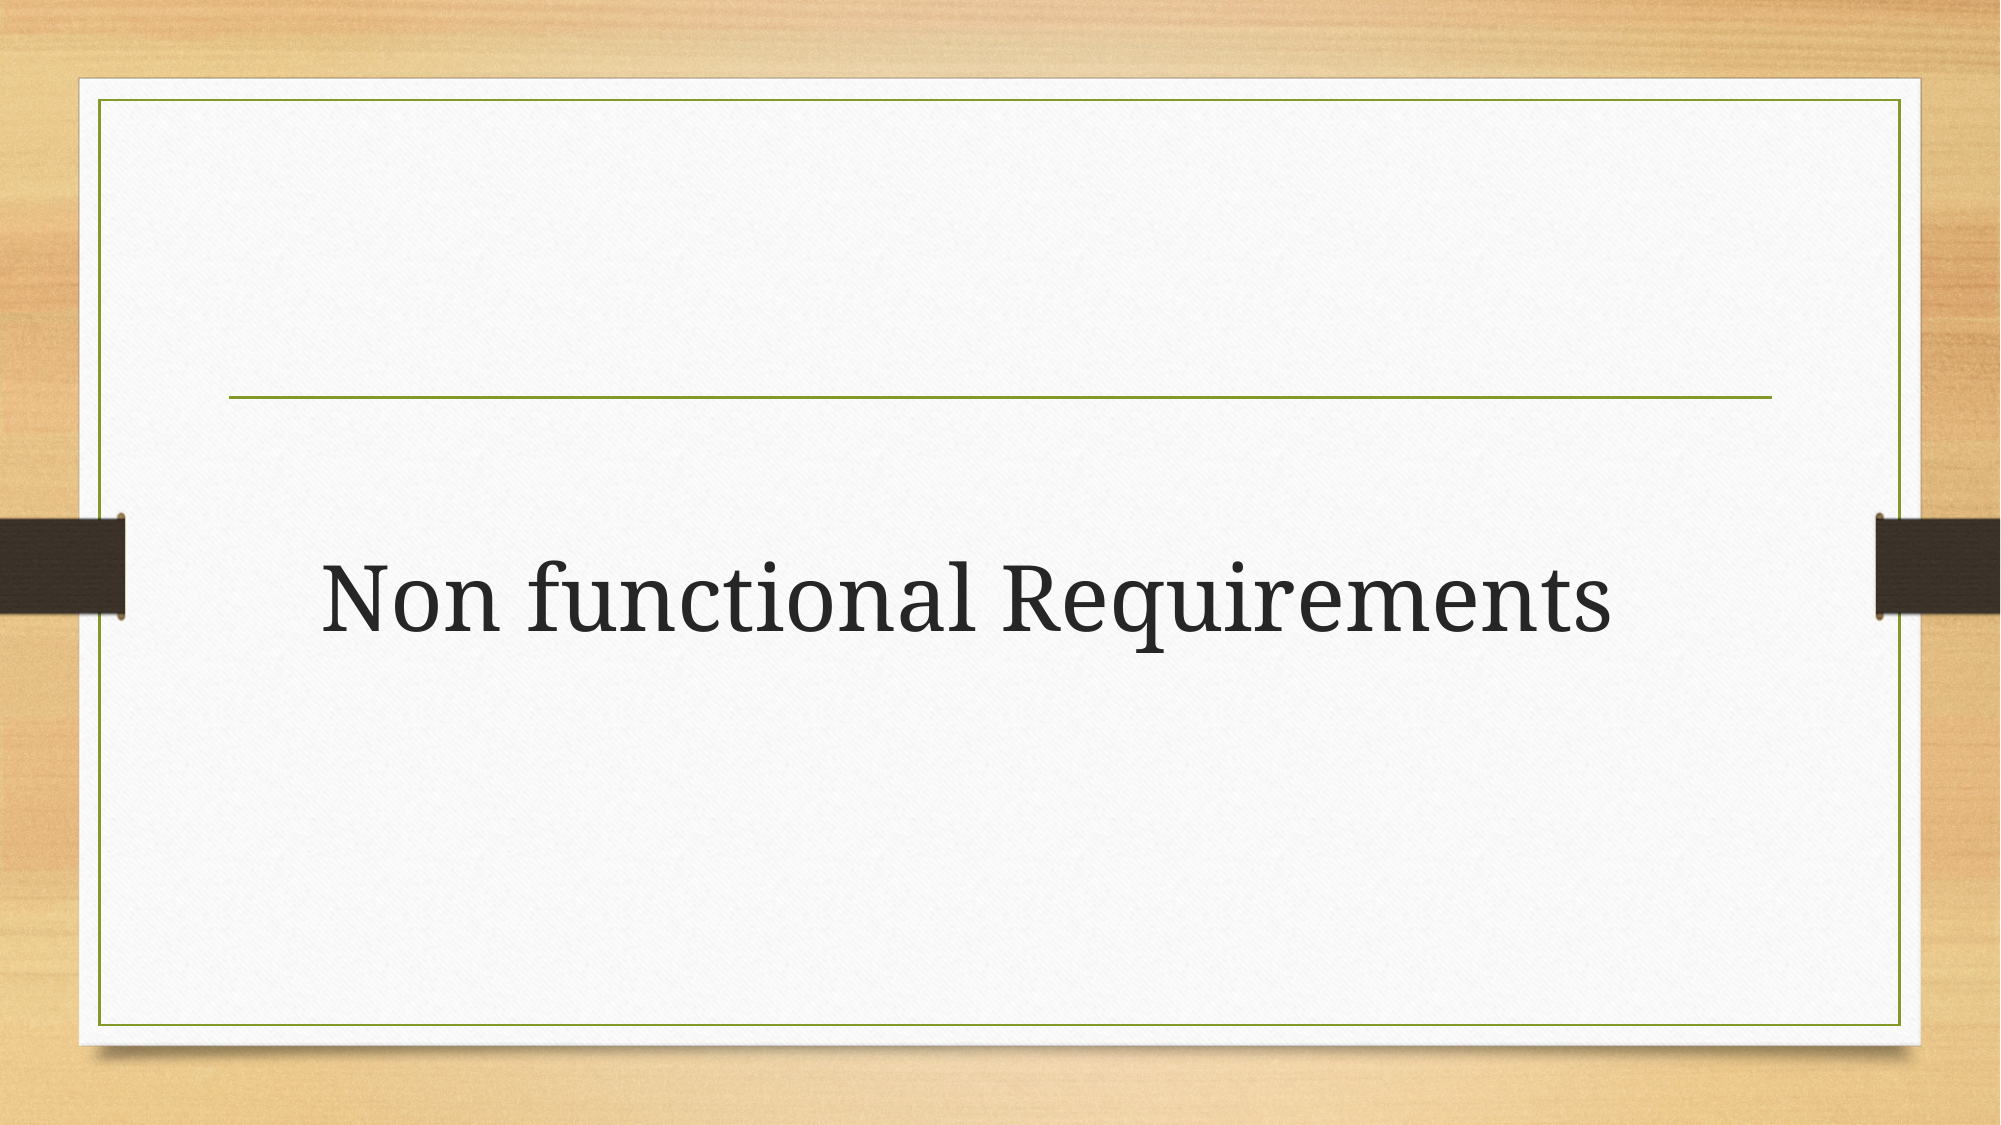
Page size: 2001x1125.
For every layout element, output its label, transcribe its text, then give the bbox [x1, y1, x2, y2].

picture [0, 0, 2001, 1125]
title Non functional Requirements [192, 487, 1768, 702]
